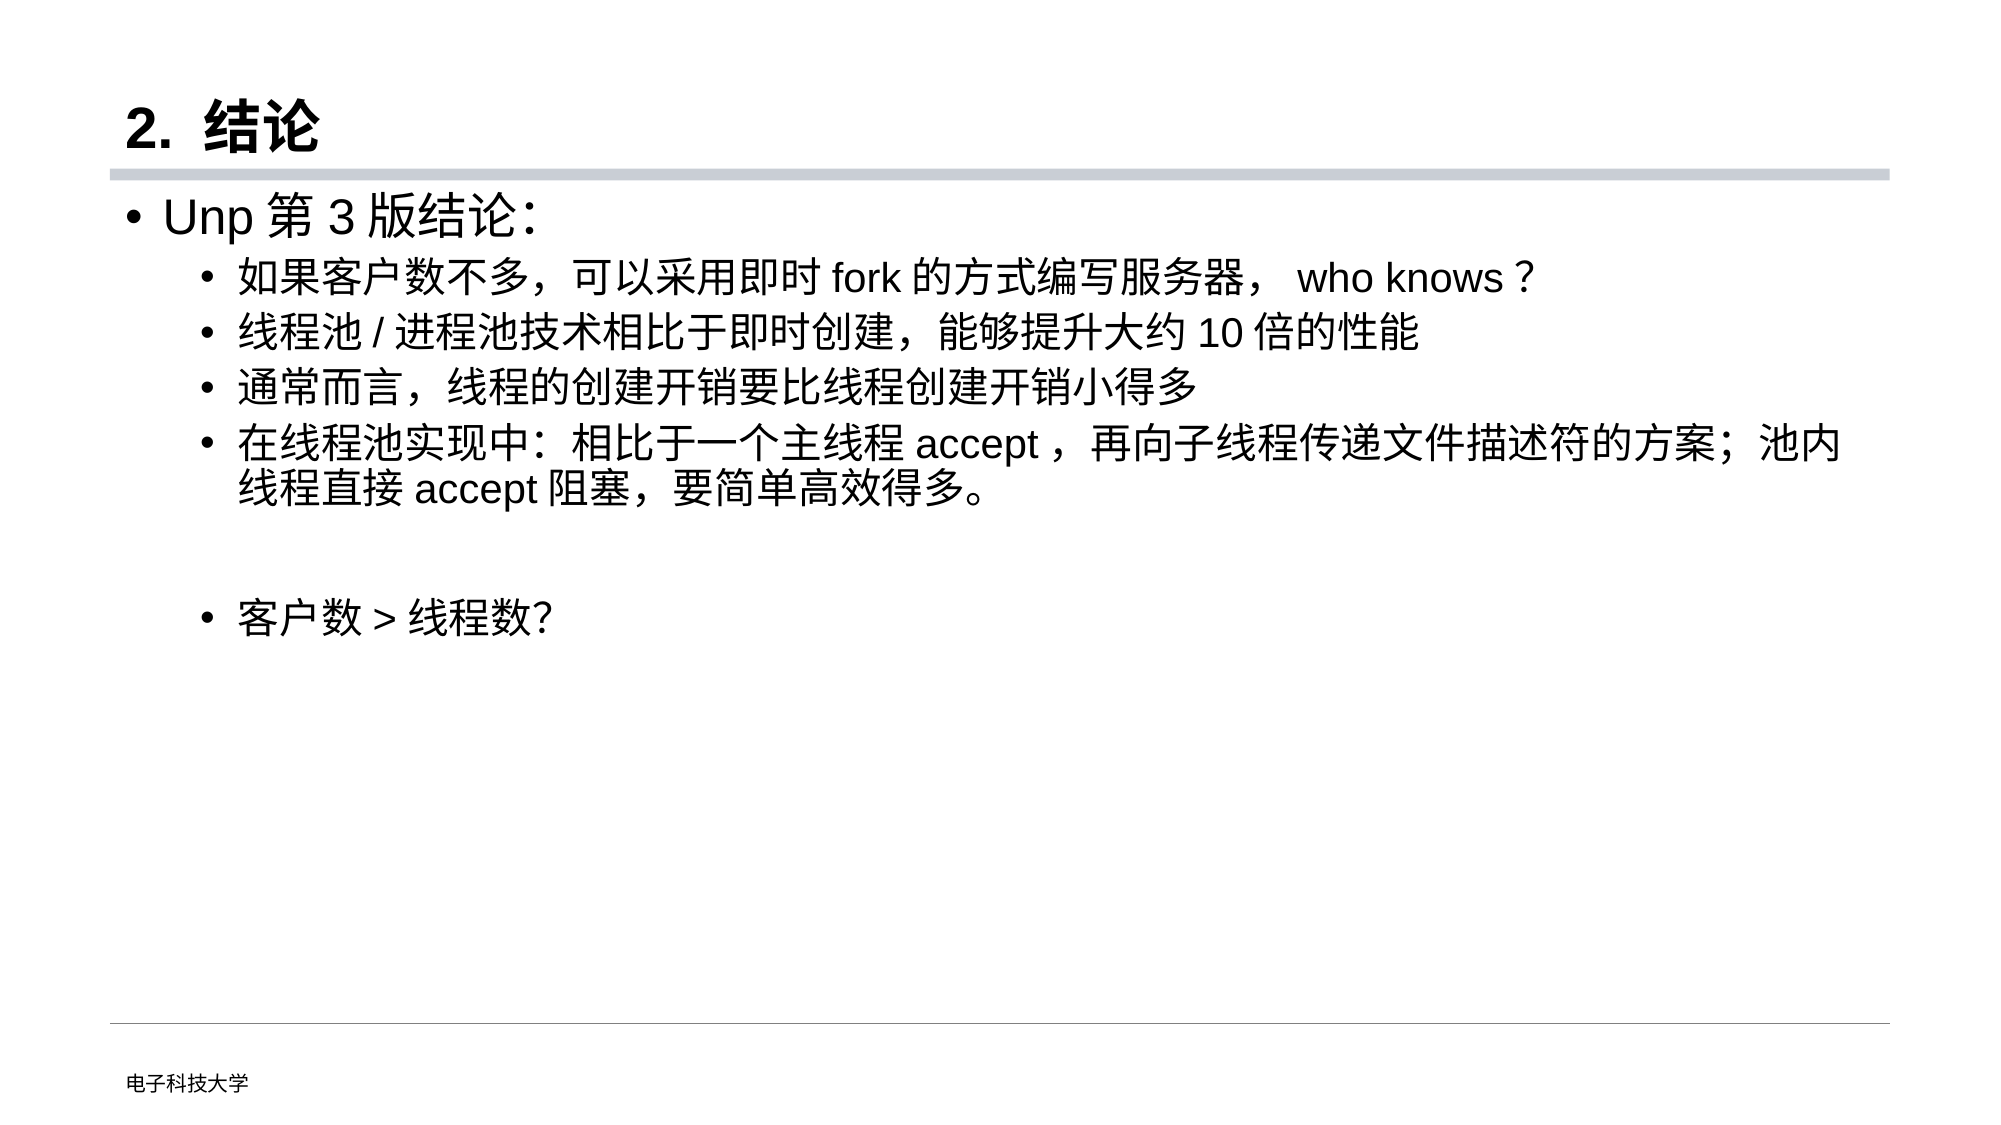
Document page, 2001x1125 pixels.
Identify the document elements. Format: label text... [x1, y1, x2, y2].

list Unp第3版结论： 如果客户数不多，可以采用即时fork的方式编写服务器，who knows？ 线程池/进程池技术相比于即时创建，能够提升大约10倍的性能 通常而言，线程的创建开销要比线程创建开销小得多 在线程池实现中：相比于一个主线程accept，再向子线程传递文件描述符的方案；池内线程直接accept阻塞，要简单高效得多。 客户数>线程数？ [109, 184, 1890, 1008]
title 2. 结论 [109, 0, 1890, 169]
footer 电子科技大学 [109, 1068, 790, 1103]
